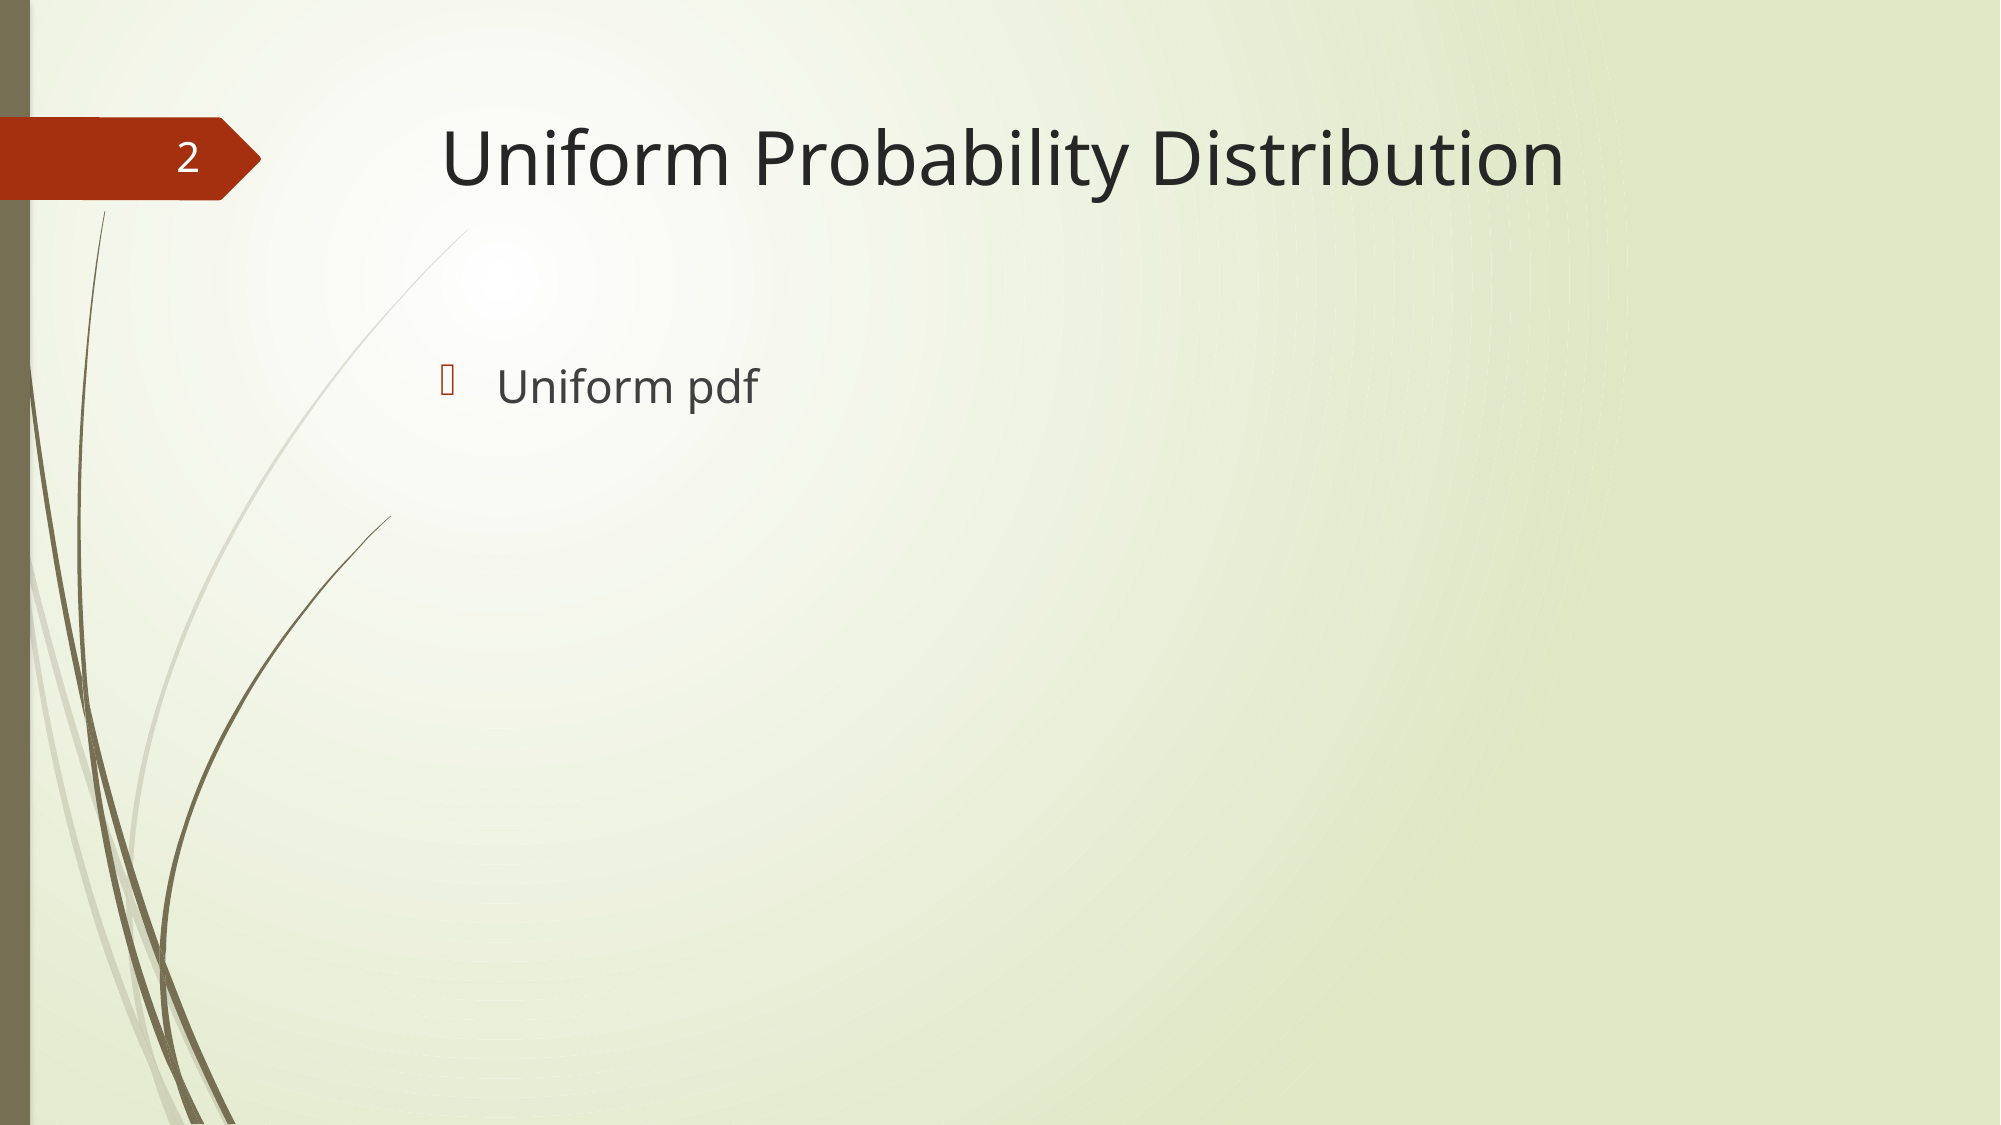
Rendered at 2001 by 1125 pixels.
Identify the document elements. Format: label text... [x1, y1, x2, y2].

title Uniform Probability Distribution [425, 102, 1888, 313]
slide_number 2 [87, 129, 216, 190]
